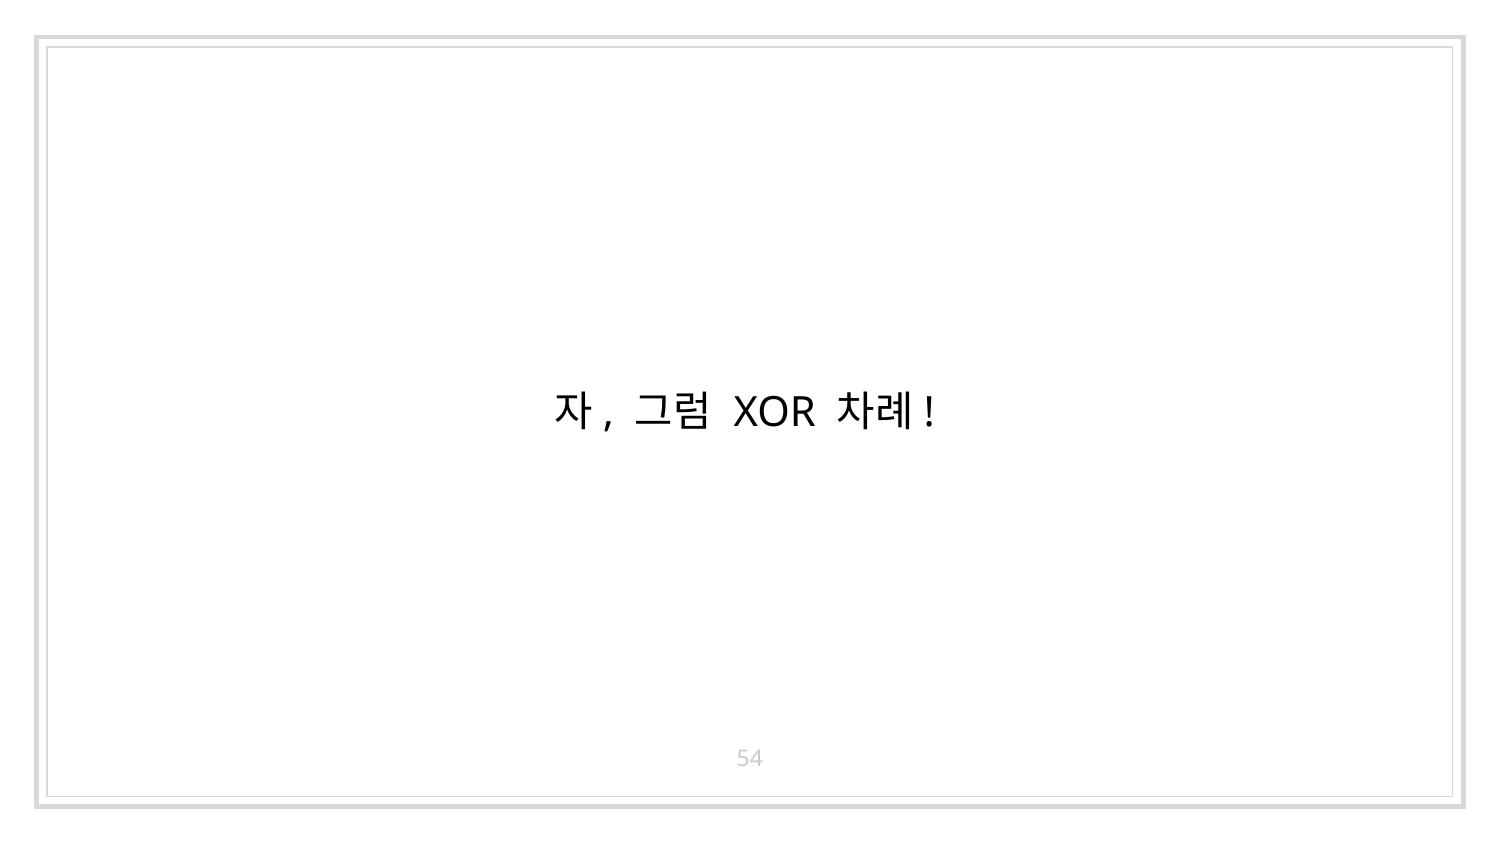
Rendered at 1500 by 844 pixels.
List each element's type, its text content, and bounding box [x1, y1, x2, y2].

slide_number 54 [705, 725, 795, 790]
title 자, 그럼 XOR 차례! [265, 259, 1235, 450]
